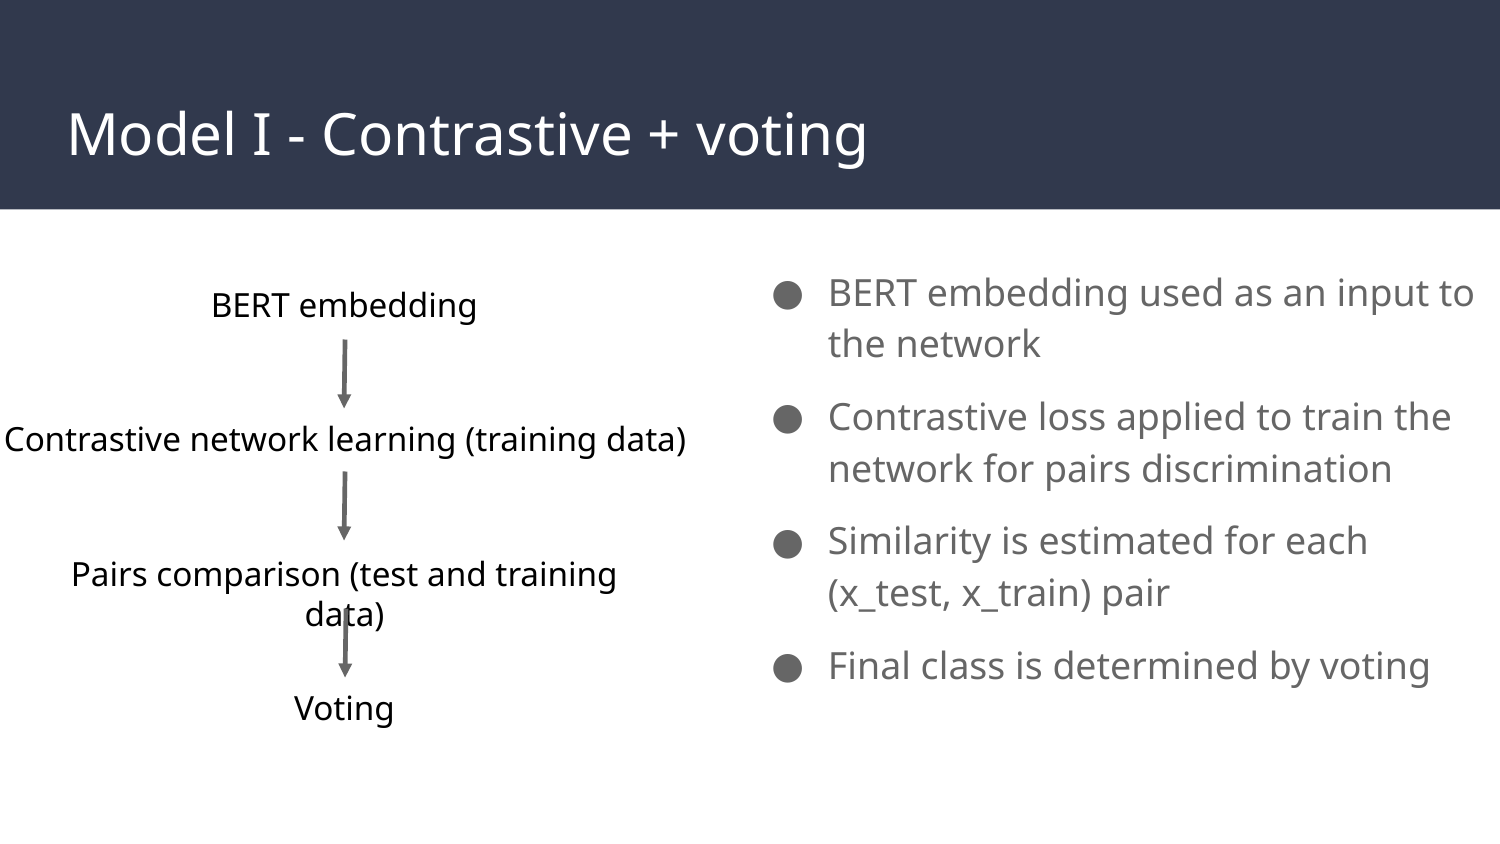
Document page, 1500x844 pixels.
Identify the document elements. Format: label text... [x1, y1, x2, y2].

list BERT embedding used as an input to the network Contrastive loss applied to train the network for pairs discrimination Similarity is estimated for each (x_test, x_train) pair Final class is determined by voting [737, 246, 1500, 744]
text_box Voting [193, 672, 496, 743]
title Model I - Contrastive + voting [51, 82, 1449, 185]
text_box BERT embedding [188, 268, 501, 339]
text_box Contrastive network learning (training data) [0, 403, 717, 474]
text_box Pairs comparison (test and training data) [26, 537, 663, 648]
